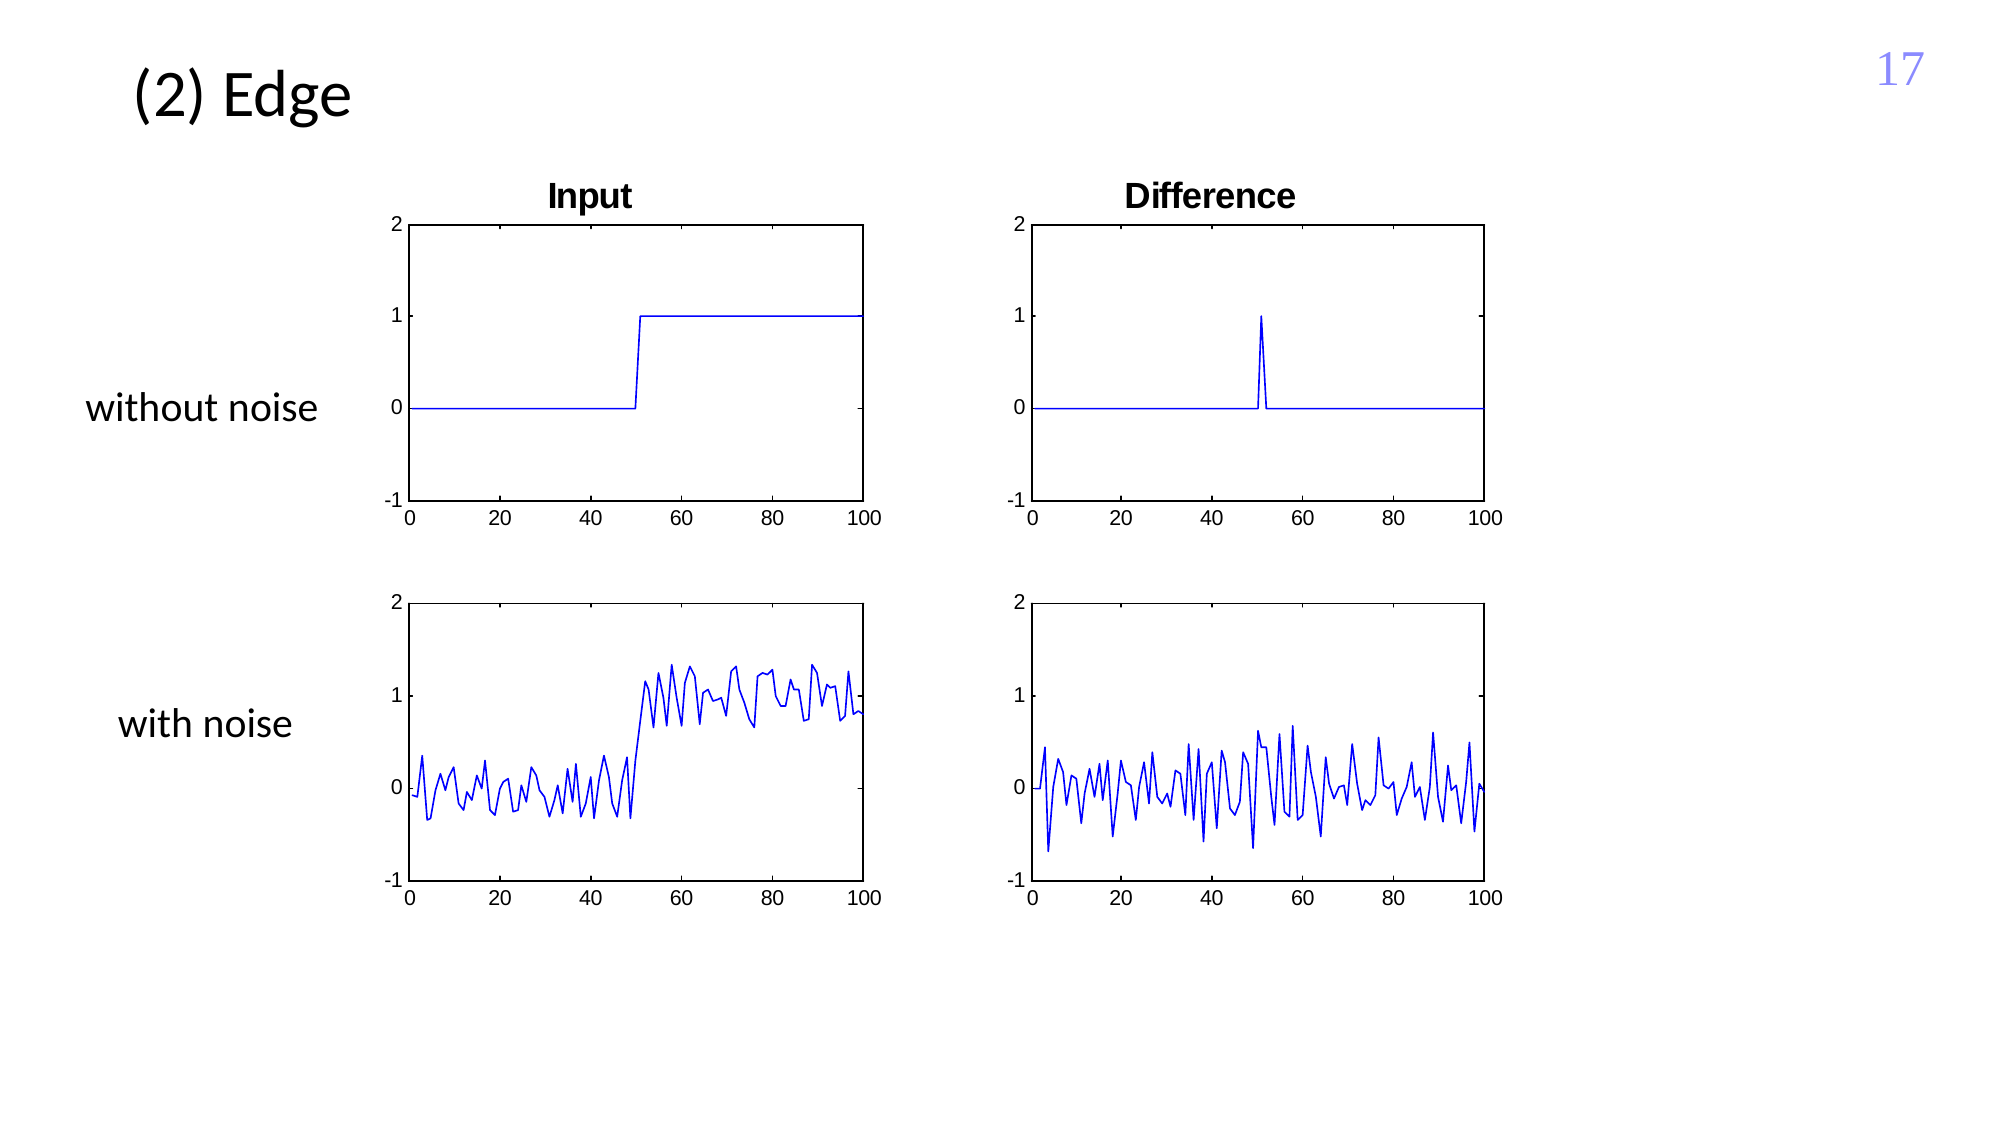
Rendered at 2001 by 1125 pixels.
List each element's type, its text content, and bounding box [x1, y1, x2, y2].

slide_number 17 [1805, 35, 1941, 96]
text_box with noise [103, 688, 228, 753]
text_box without noise [70, 372, 228, 437]
picture [228, 164, 1617, 971]
text_box (2) Edge [118, 42, 1282, 138]
